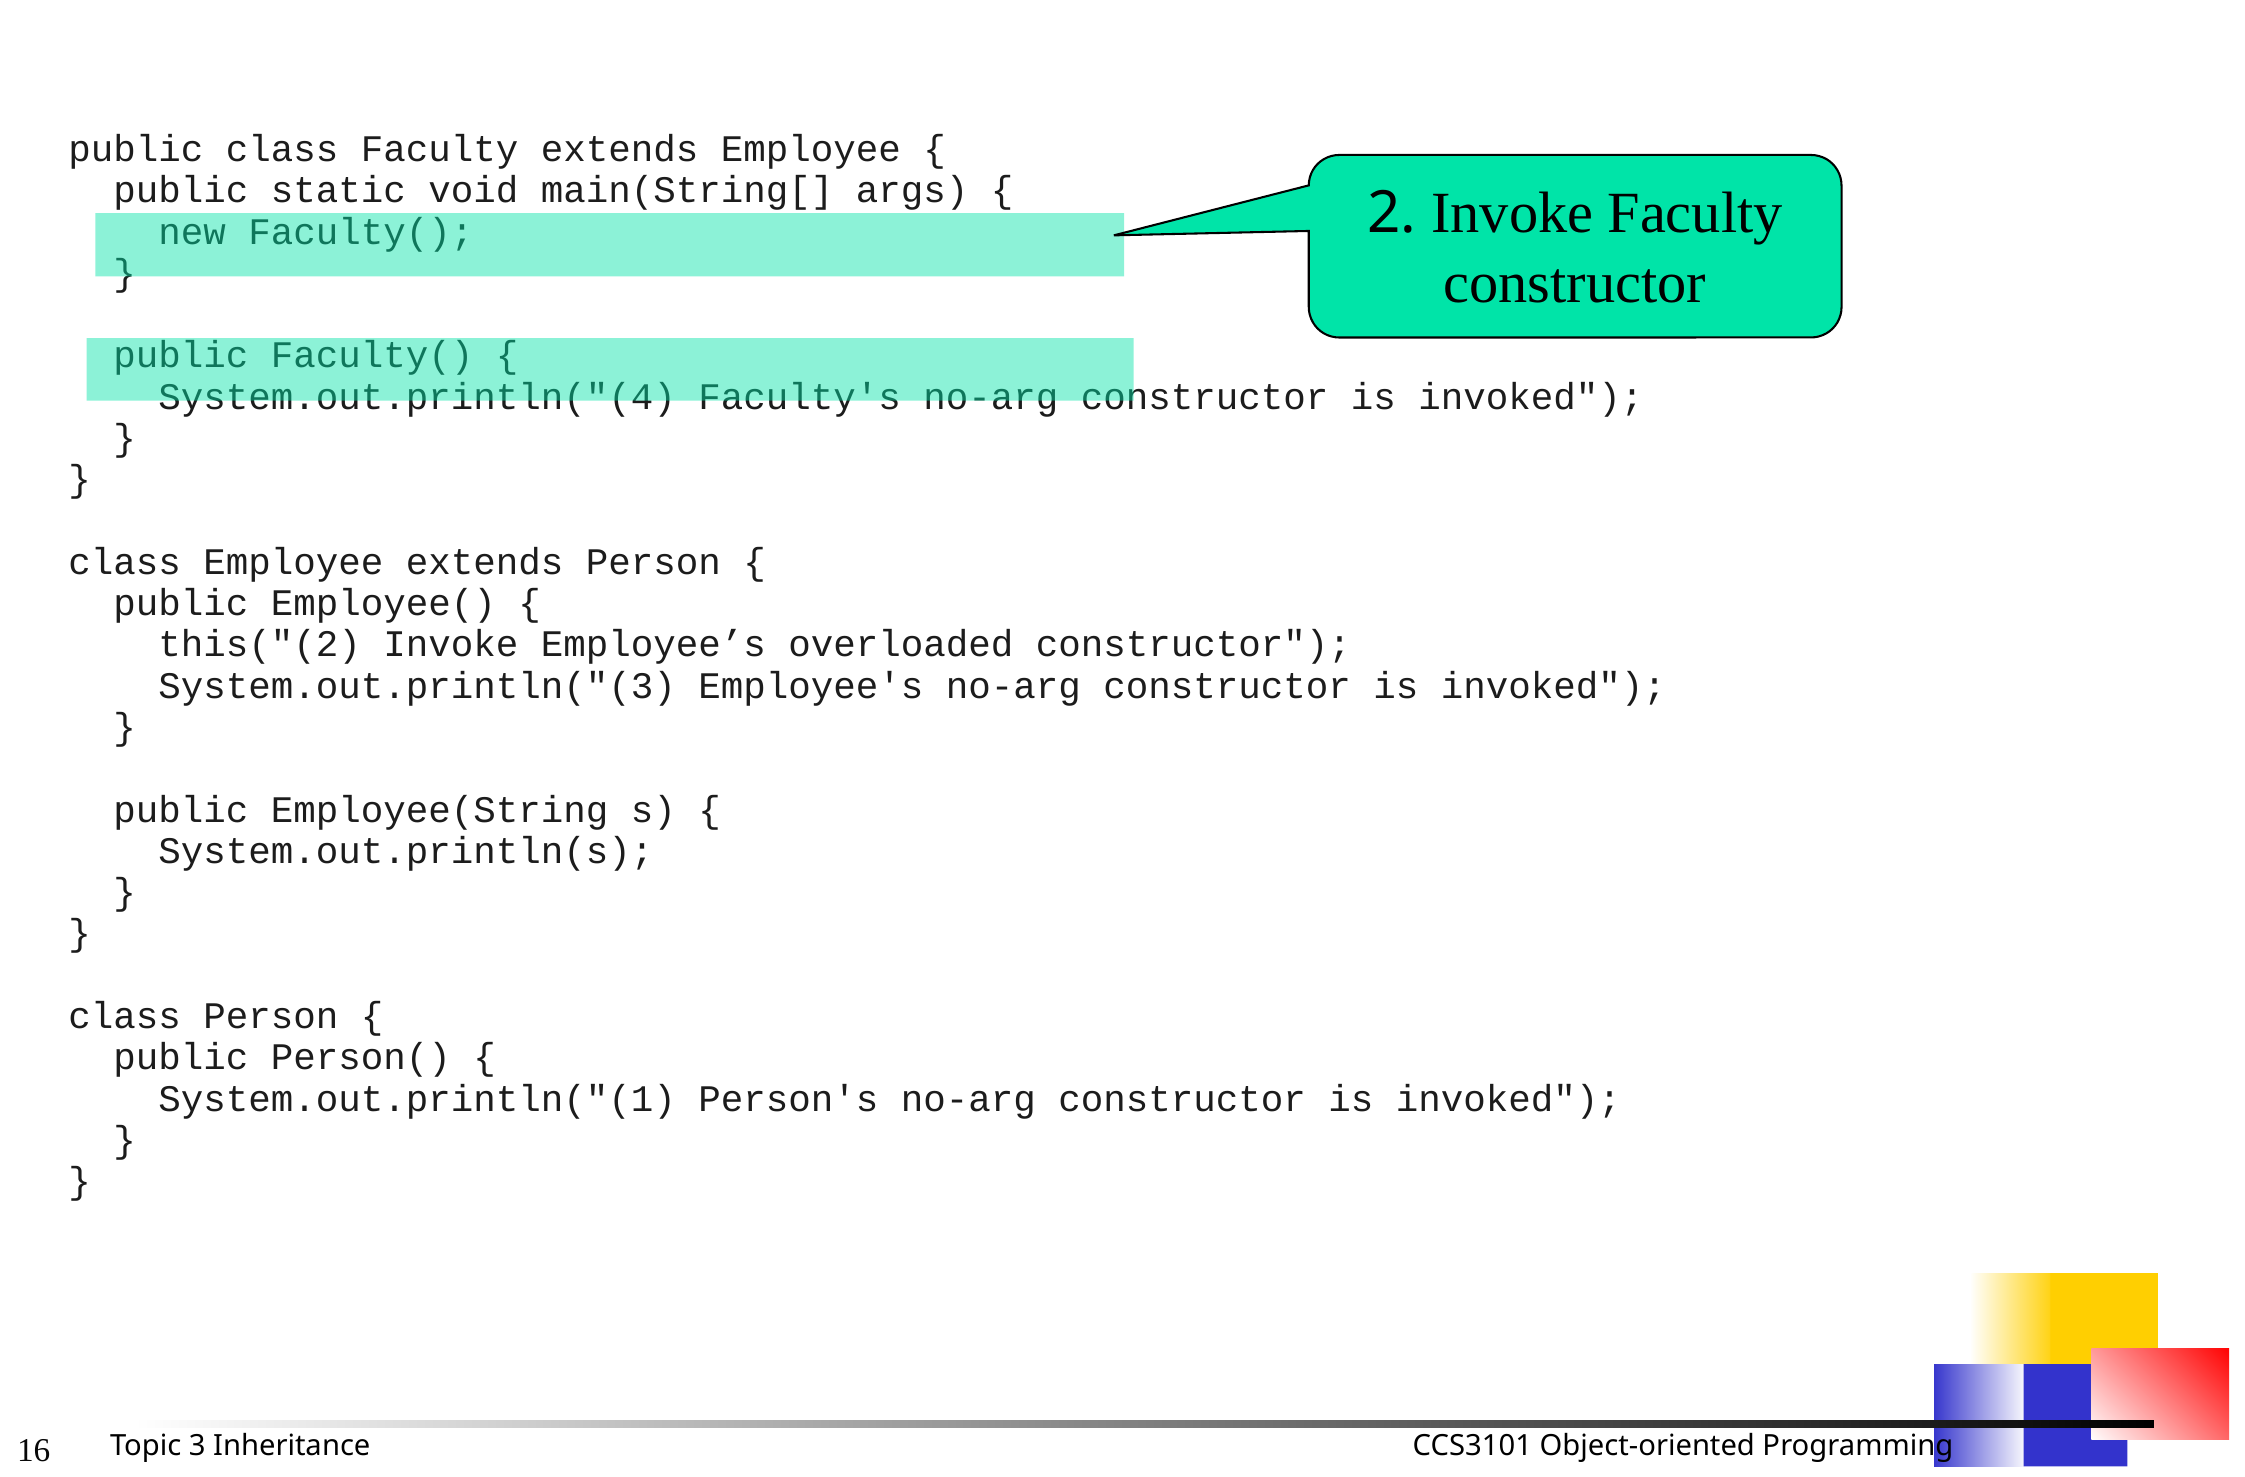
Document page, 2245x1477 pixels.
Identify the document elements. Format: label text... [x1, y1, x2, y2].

text_box [95, 213, 1125, 277]
text_box 2. Invoke Faculty constructor [1113, 154, 1842, 338]
text_box public class Faculty extends Employee { public static void main(String[] args) { new Faculty(); } public Faculty() { System.out.println("(4) Faculty's no-arg constructor is invoked"); } } class Employee extends Person { public Employee() { this("(2) Invoke Employee’s overloaded constructor"); System.out.println("(3) Employee's no-arg constructor is invoked"); } public Employee(String s) { System.out.println(s); } } class Person { public Person() { System.out.println("(1) Person's no-arg constructor is invoked"); } } [47, 132, 2198, 1209]
text_box [86, 338, 1134, 401]
